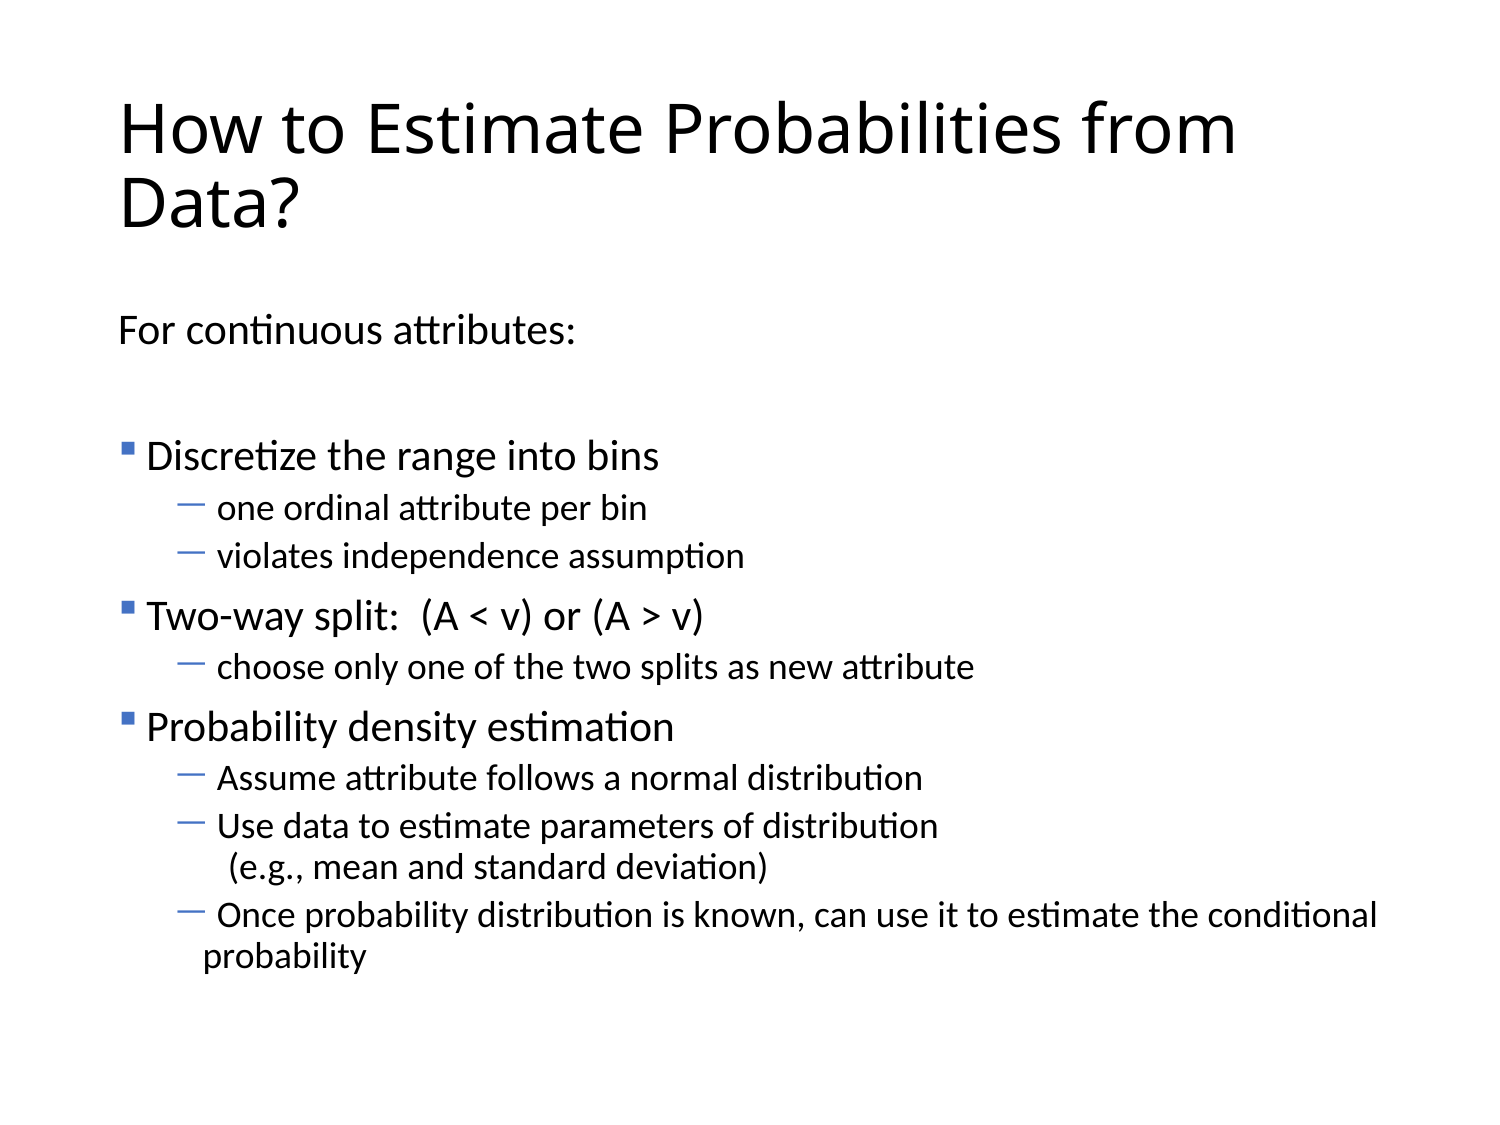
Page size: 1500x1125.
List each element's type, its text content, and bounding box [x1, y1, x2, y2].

title How to Estimate Probabilities from Data? [103, 59, 1397, 278]
